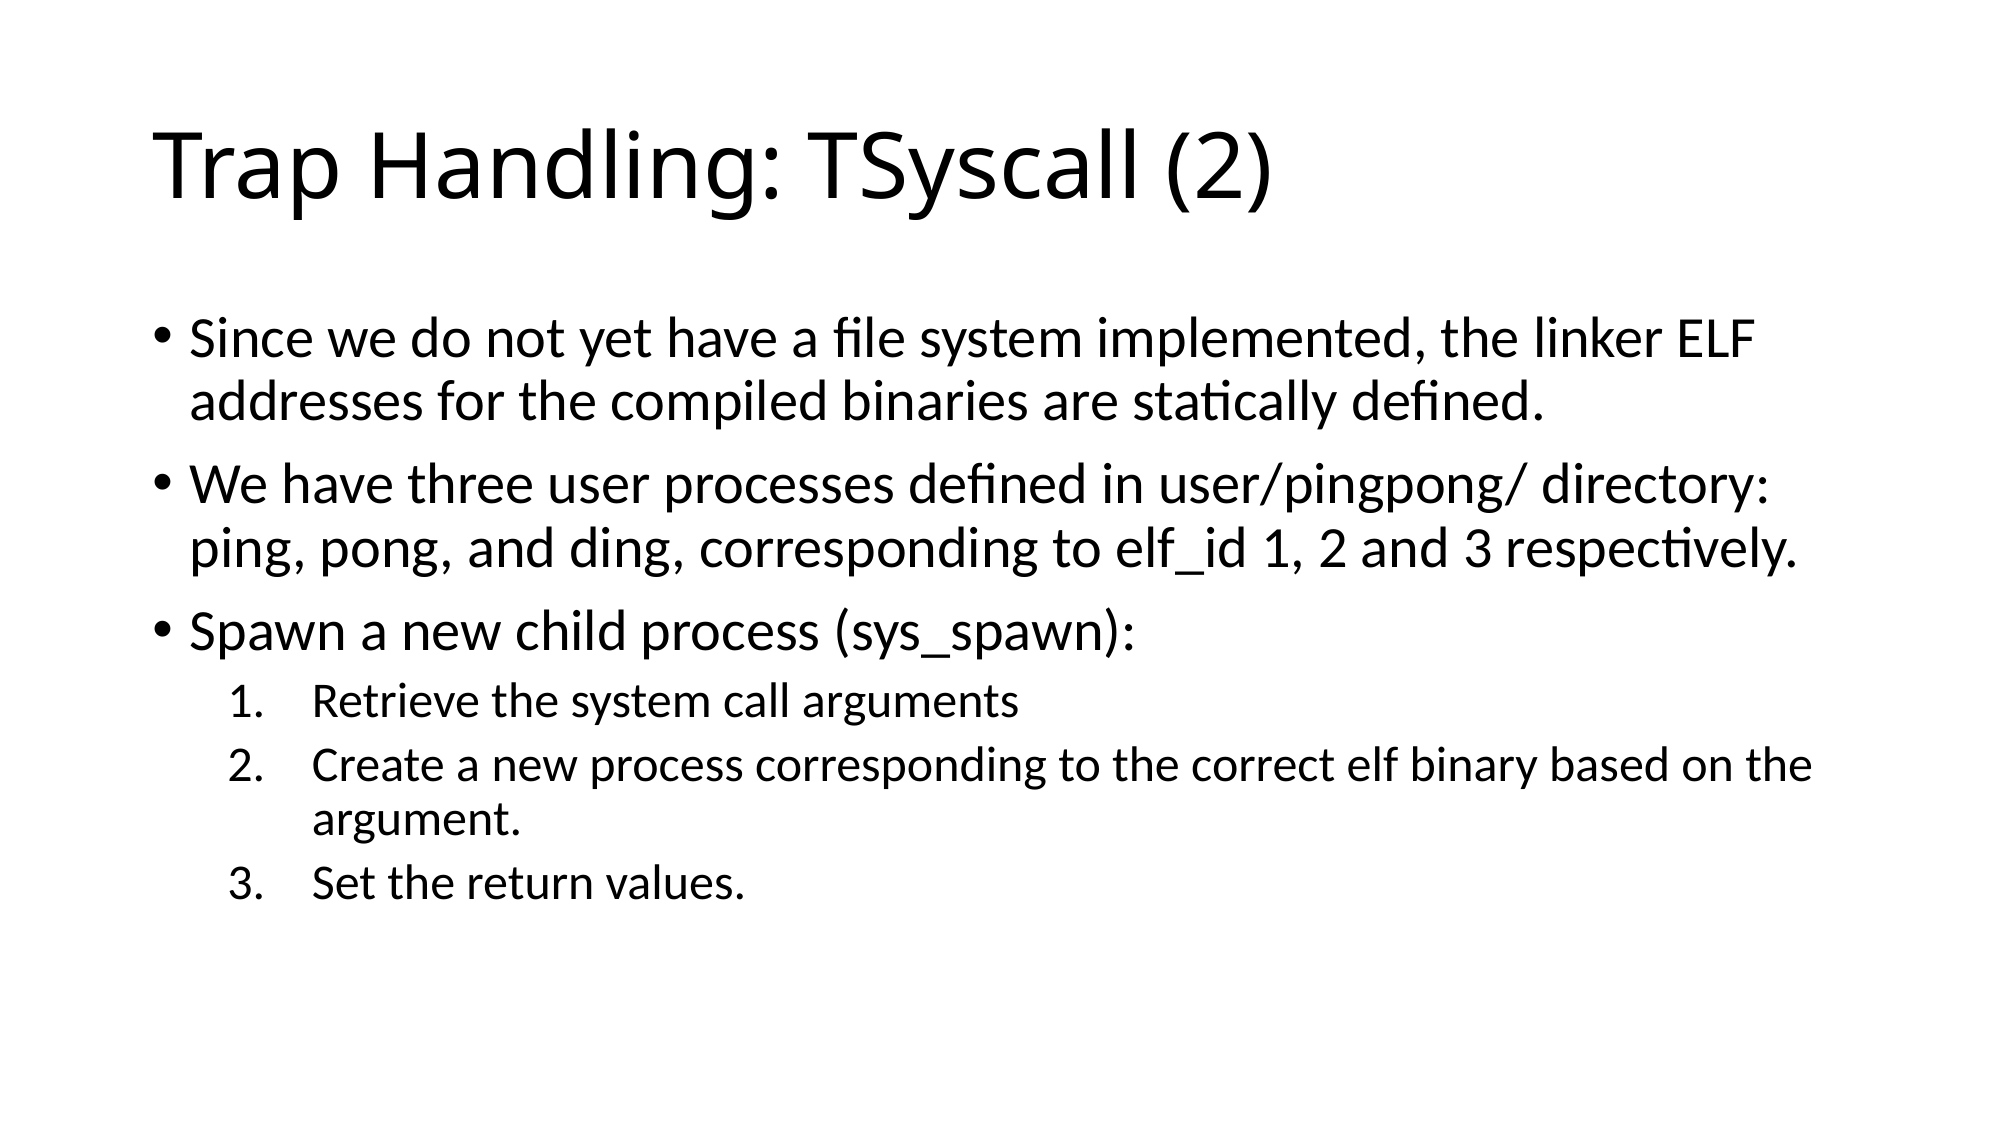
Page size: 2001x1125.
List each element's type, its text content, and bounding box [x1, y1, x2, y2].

title Trap Handling: TSyscall (2) [137, 59, 1863, 278]
list Since we do not yet have a file system implemented, the linker ELF addresses for the compiled binaries are statically defined. We have three user processes defined in user/pingpong/ directory: ping, pong, and ding, corresponding to elf_id 1, 2 and 3 respectively. Spawn a new child process (sys_spawn): Retrieve the system call arguments Create a new process corresponding to the correct elf binary based on the argument. Set the return values. [137, 299, 1863, 1014]
